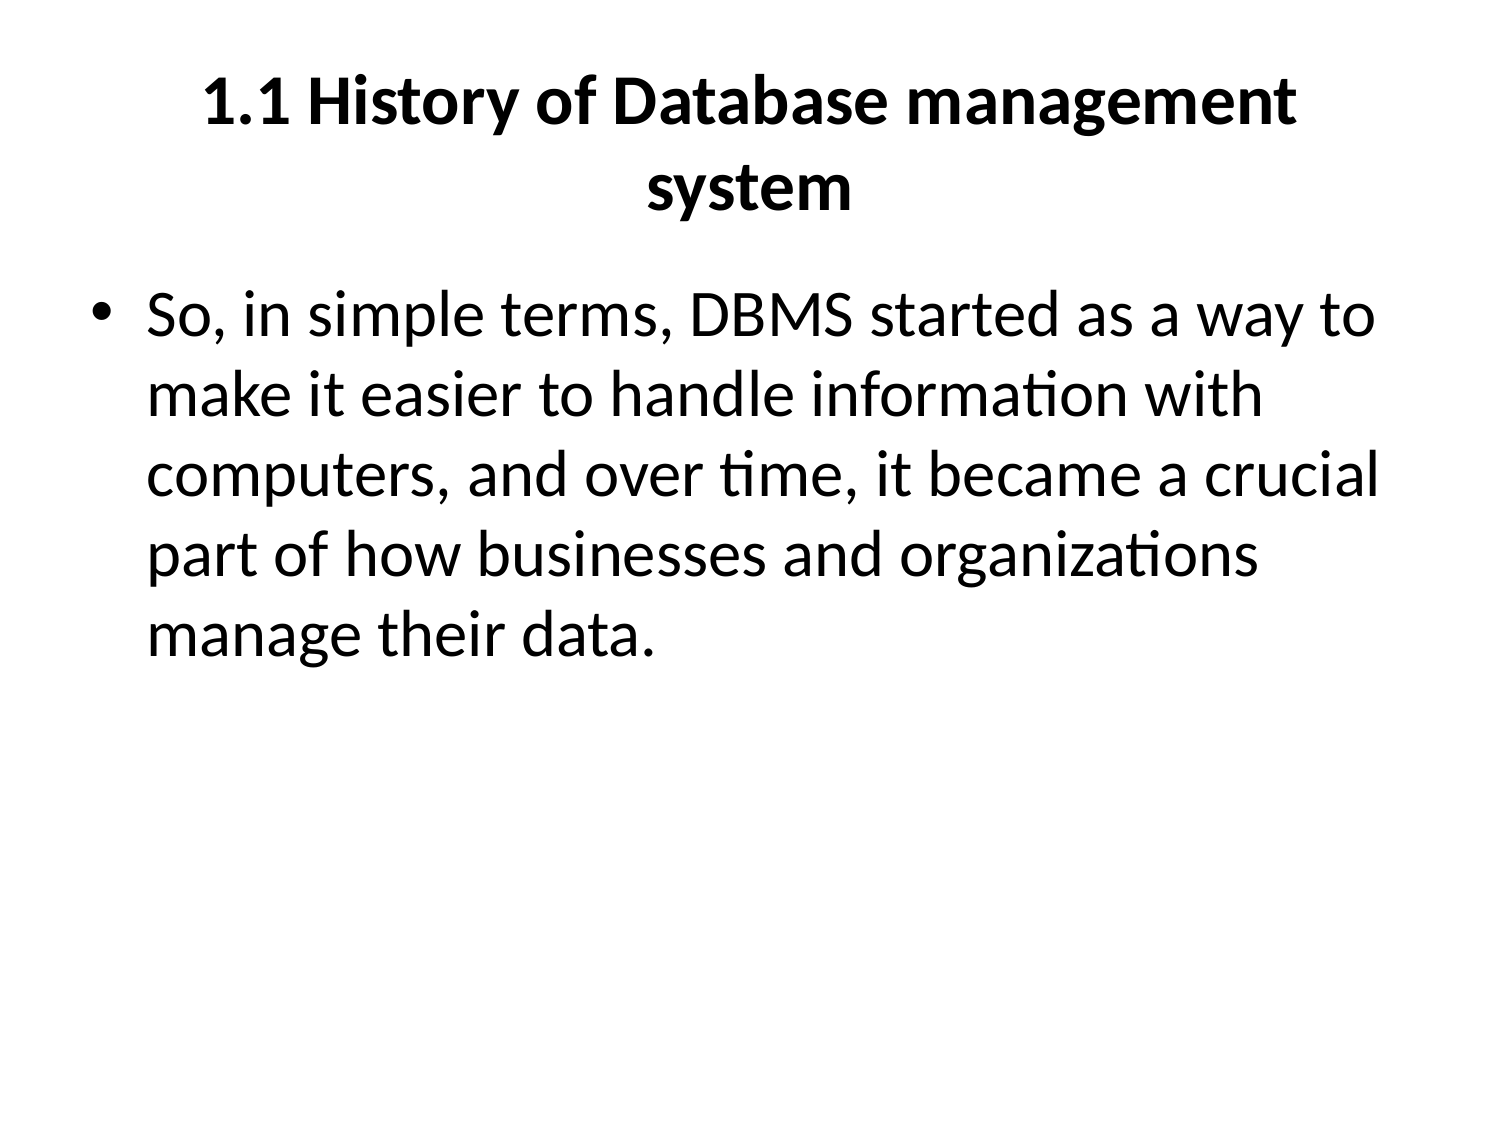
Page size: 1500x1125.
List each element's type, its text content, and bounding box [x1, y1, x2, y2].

title 1.1 History of Database management system [75, 45, 1425, 233]
list So, in simple terms, DBMS started as a way to make it easier to handle information with computers, and over time, it became a crucial part of how businesses and organizations manage their data. [75, 262, 1425, 1005]
